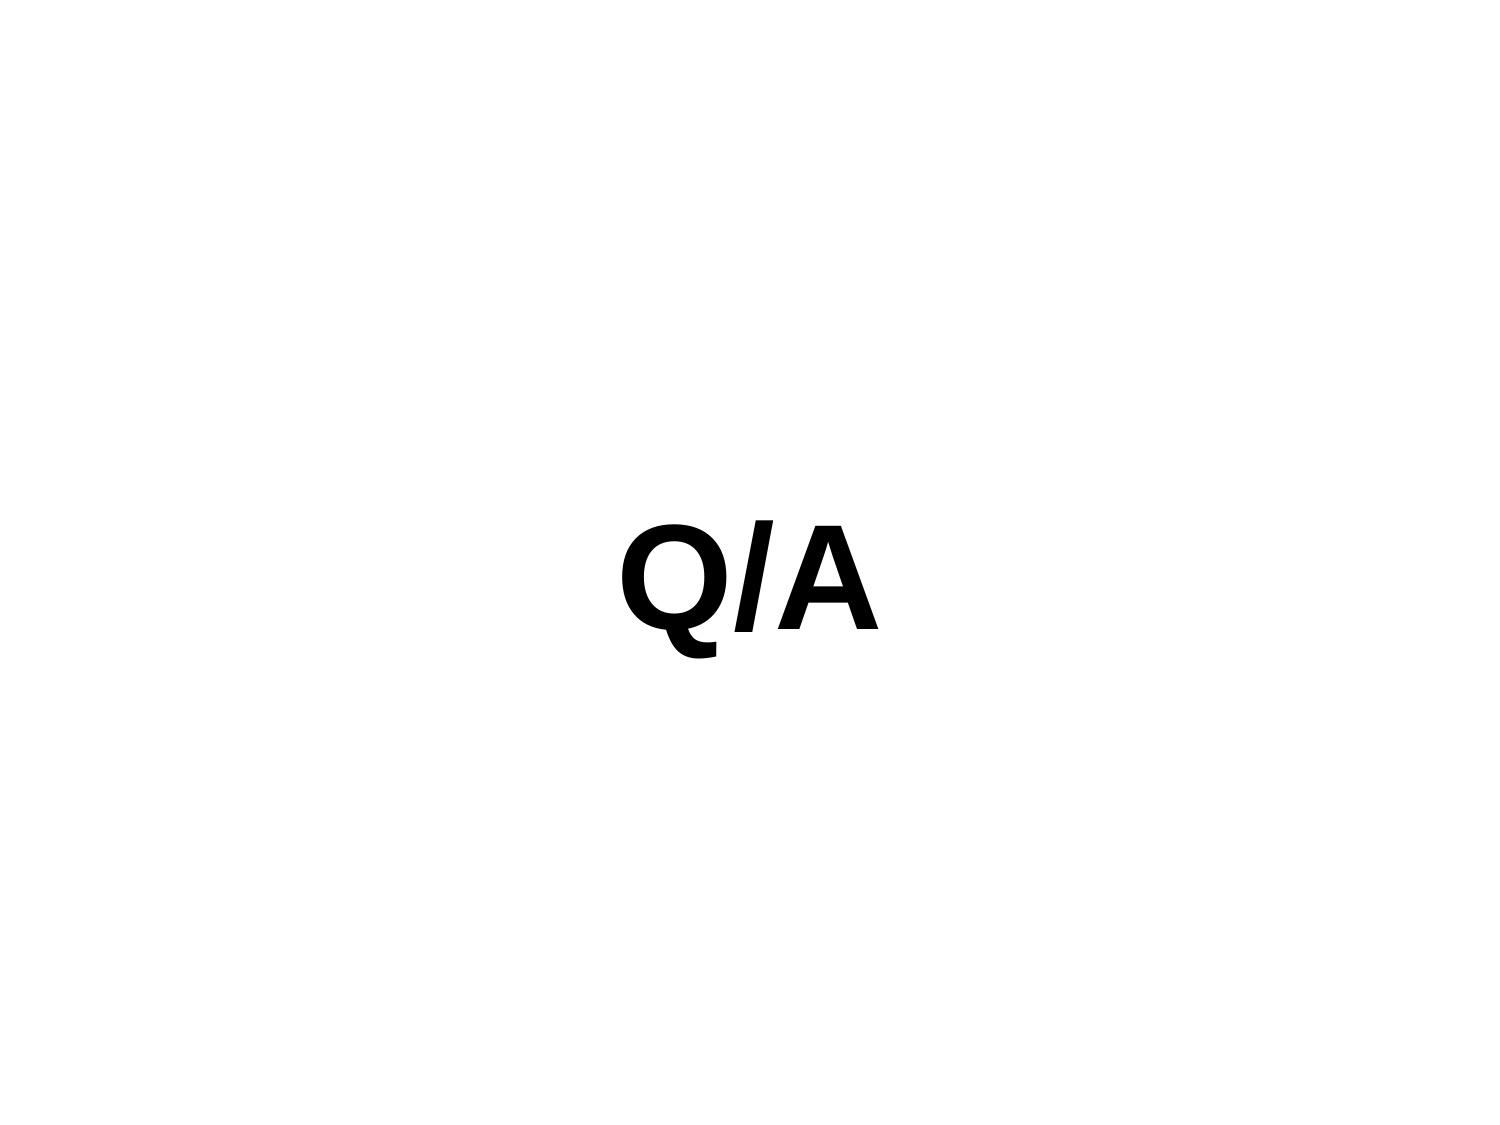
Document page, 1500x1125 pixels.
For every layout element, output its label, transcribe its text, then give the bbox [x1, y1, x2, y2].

title Q/A [75, 475, 1425, 664]
